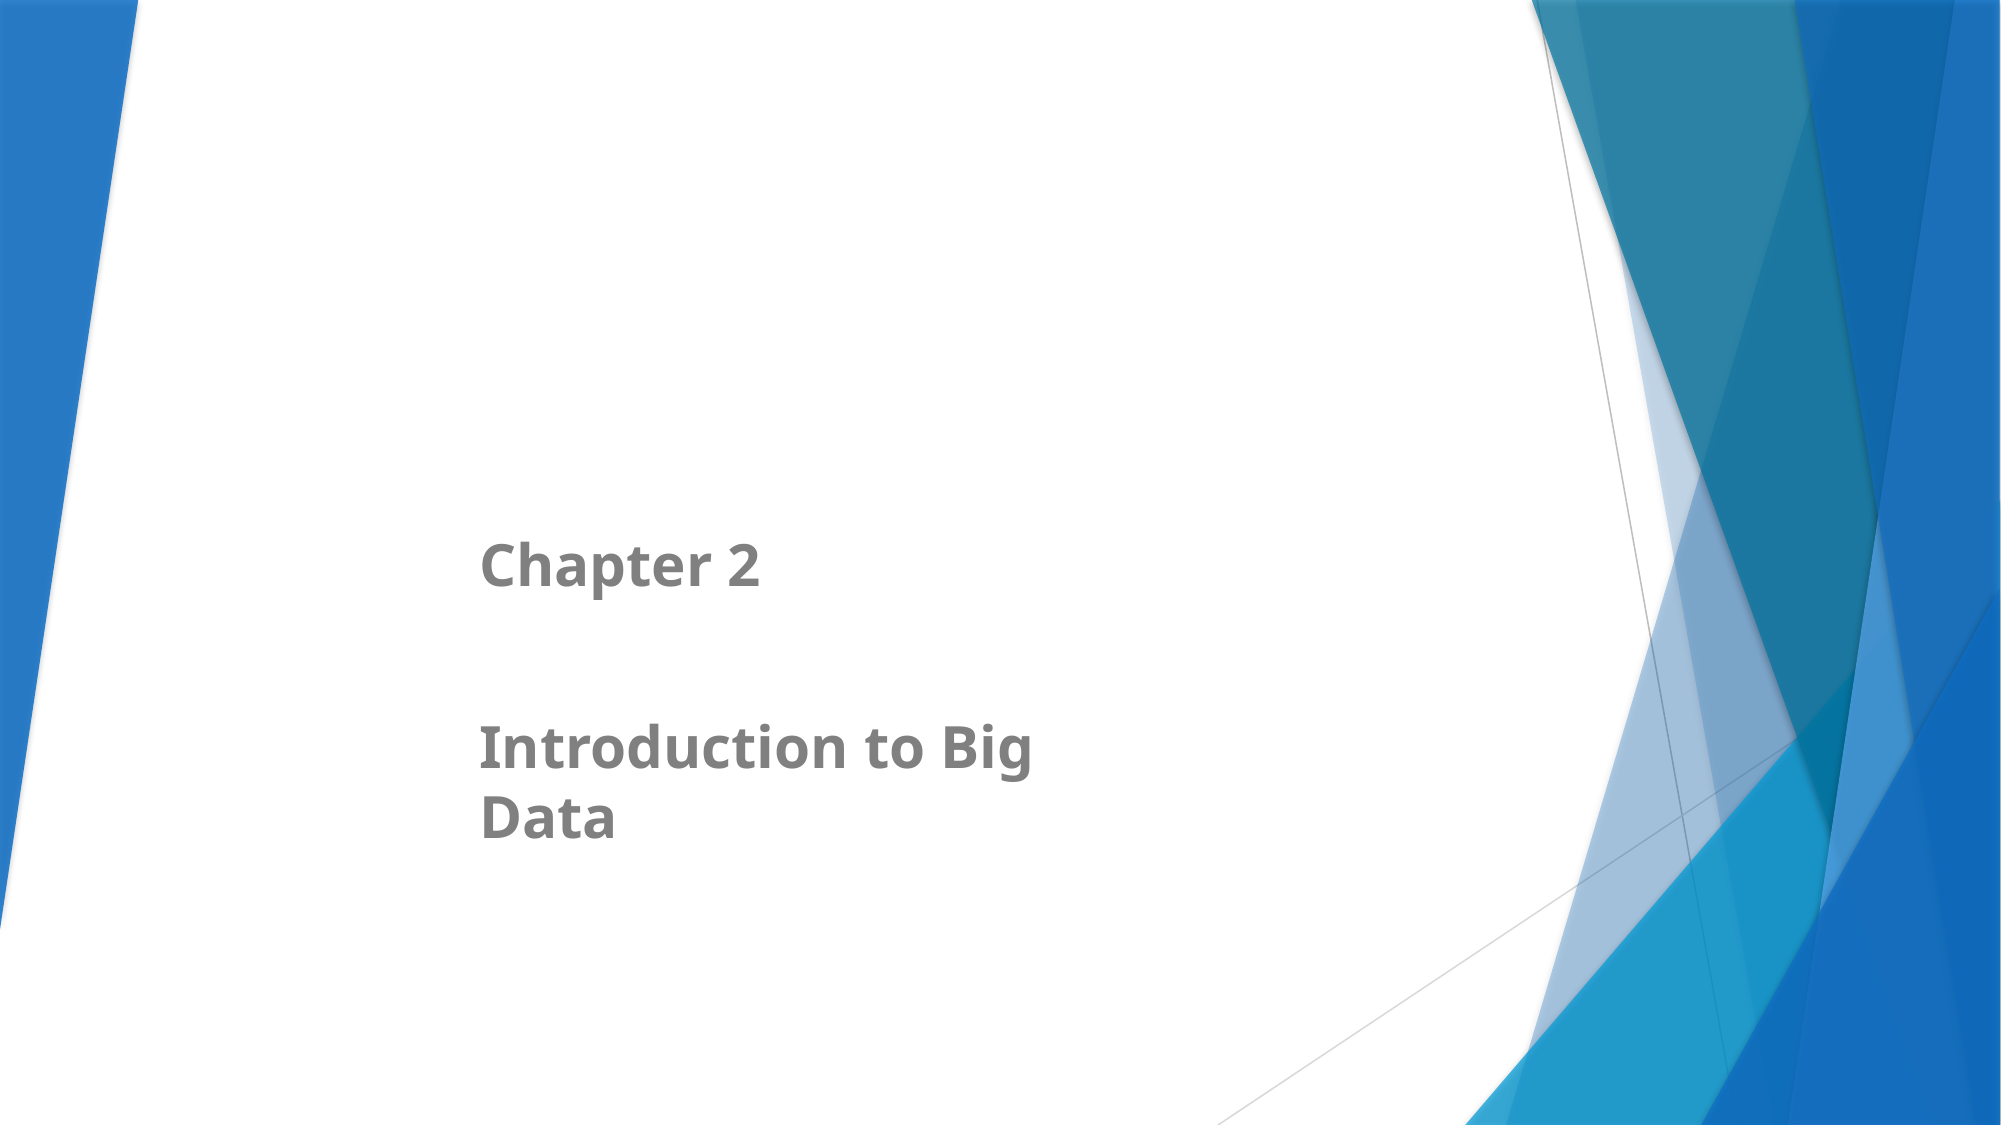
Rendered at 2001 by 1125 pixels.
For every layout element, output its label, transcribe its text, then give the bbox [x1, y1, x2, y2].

subtitle Chapter 2 Introduction to Big Data [464, 520, 1176, 795]
